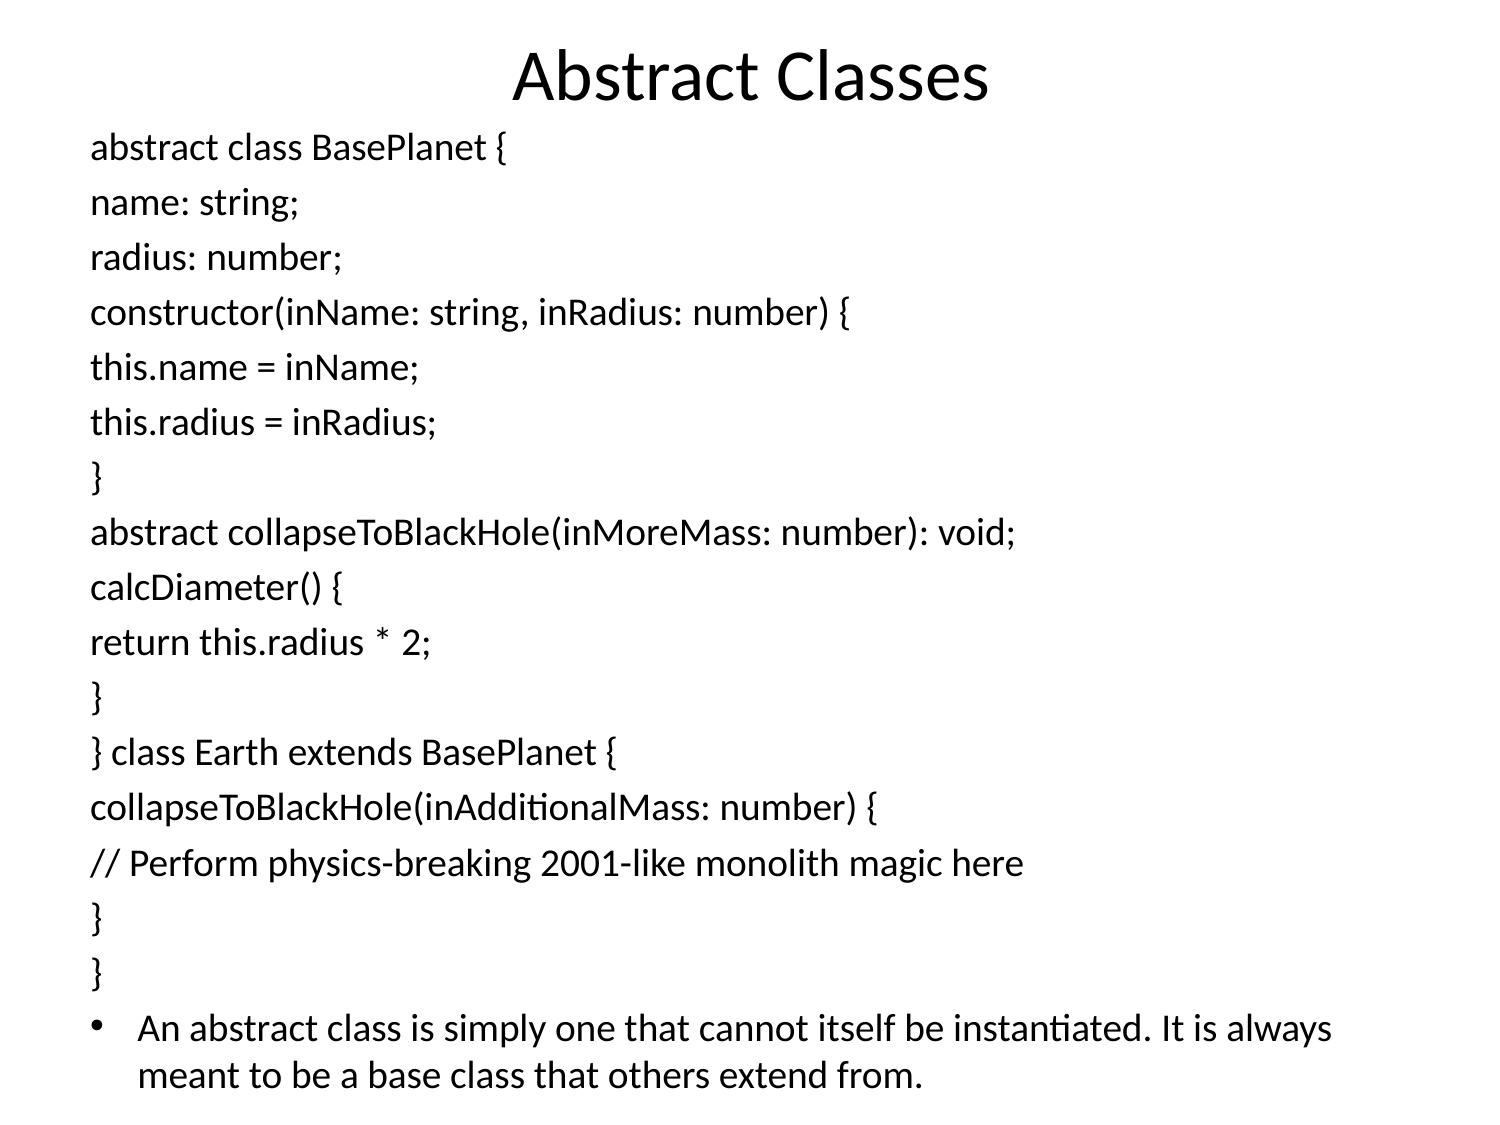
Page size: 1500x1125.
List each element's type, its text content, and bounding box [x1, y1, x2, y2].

list abstract class BasePlanet { name: string; radius: number; constructor(inName: string, inRadius: number) { this.name = inName; this.radius = inRadius; } abstract collapseToBlackHole(inMoreMass: number): void; calcDiameter() { return this.radius * 2; } } class Earth extends BasePlanet { collapseToBlackHole(inAdditionalMass: number) { // Perform physics-breaking 2001-like monolith magic here } } An abstract class is simply one that cannot itself be instantiated. It is always meant to be a base class that others extend from. [75, 113, 1425, 1106]
title Abstract Classes [76, 19, 1427, 124]
